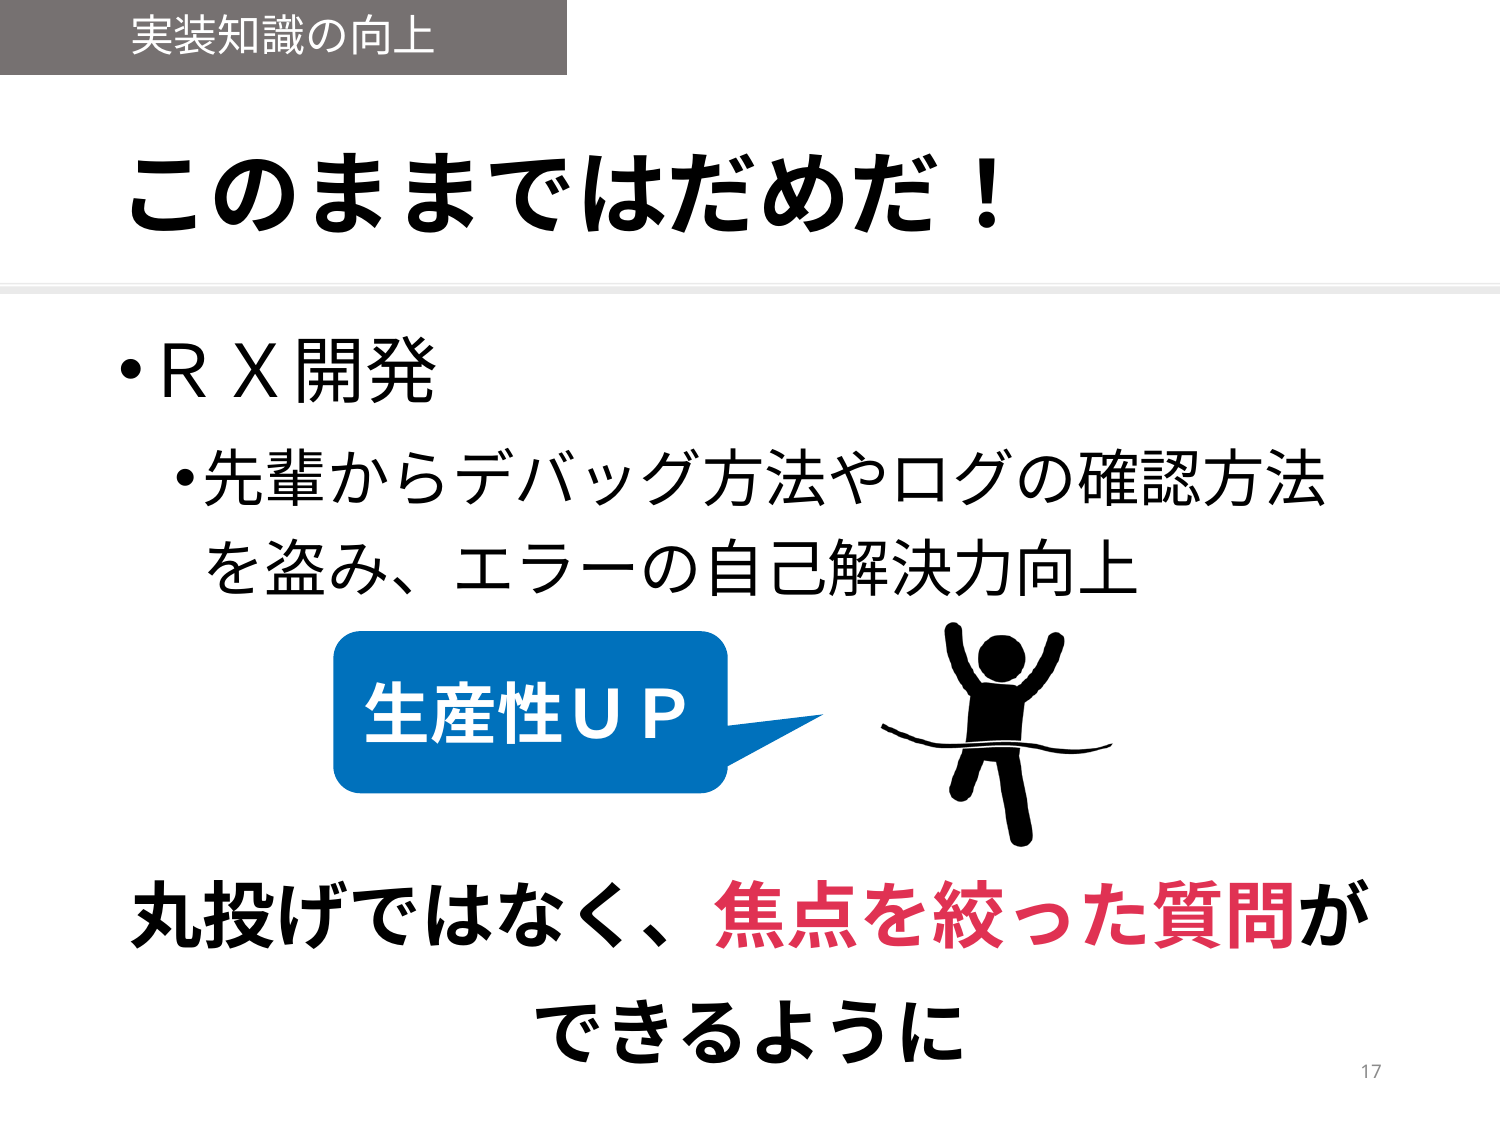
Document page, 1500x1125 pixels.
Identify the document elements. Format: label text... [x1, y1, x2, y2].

text_box 生産性ＵＰ [332, 630, 824, 795]
slide_number 16 [1059, 1042, 1397, 1103]
picture [871, 609, 1125, 862]
list 実装知識の向上 [0, 0, 567, 75]
title このままではだめだ！ [103, 118, 1397, 278]
list ＲＸ開発 先輩からデバッグ方法やログの確認方法を盗み、エラーの自己解決力向上 丸投げではなく、焦点を絞った質問が できるように [103, 299, 1397, 1125]
